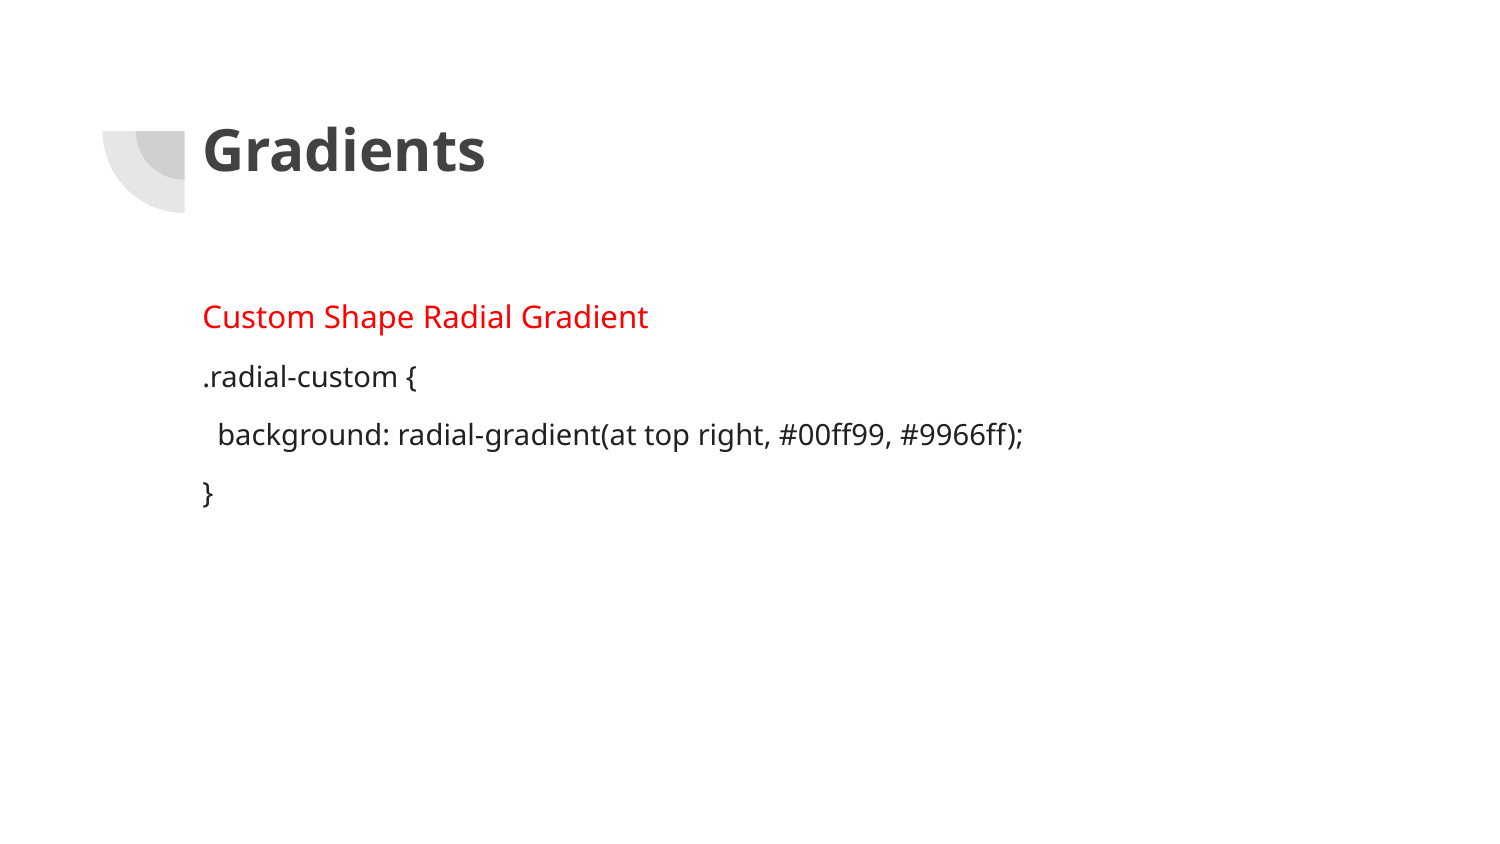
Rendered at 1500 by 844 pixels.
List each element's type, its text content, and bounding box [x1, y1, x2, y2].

list Custom Shape Radial Gradient .radial-custom { background: radial-gradient(at top right, #00ff99, #9966ff); } [187, 222, 1359, 753]
title Gradients [187, 98, 1368, 263]
